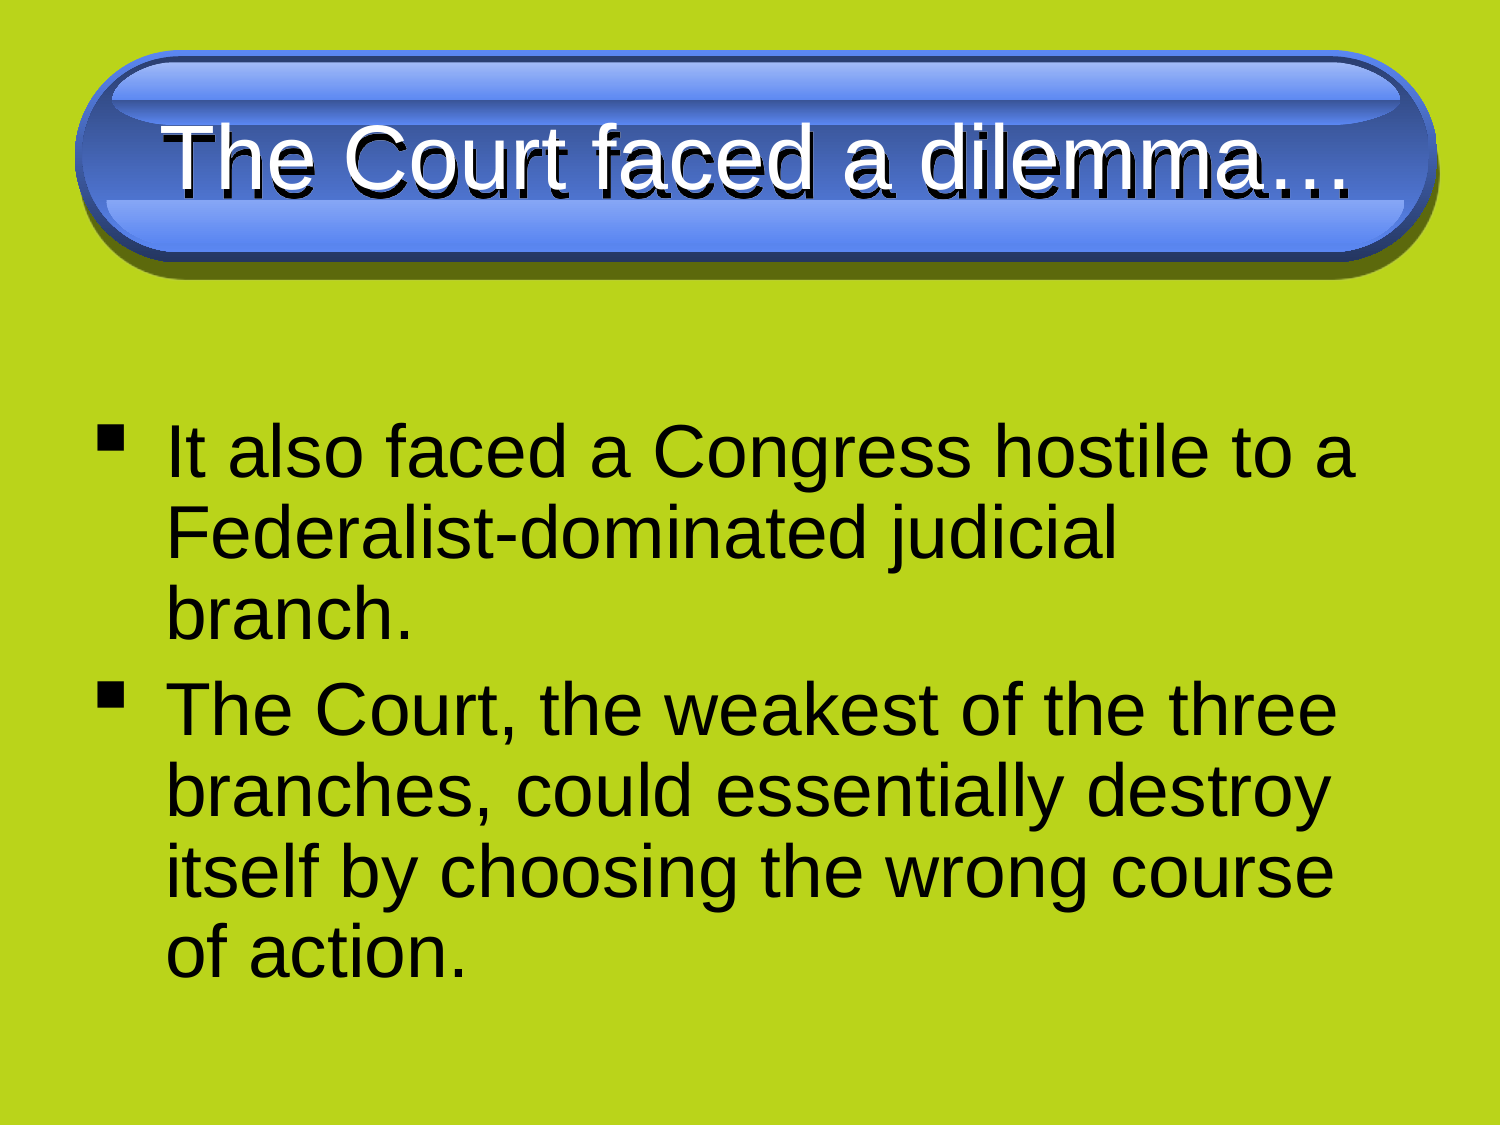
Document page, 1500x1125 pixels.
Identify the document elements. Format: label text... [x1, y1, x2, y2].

title The Court faced a dilemma… [129, 79, 1388, 226]
list It also faced a Congress hostile to a Federalist-dominated judicial branch. The Court, the weakest of the three branches, could essentially destroy itself by choosing the wrong course of action. [74, 299, 1401, 1026]
